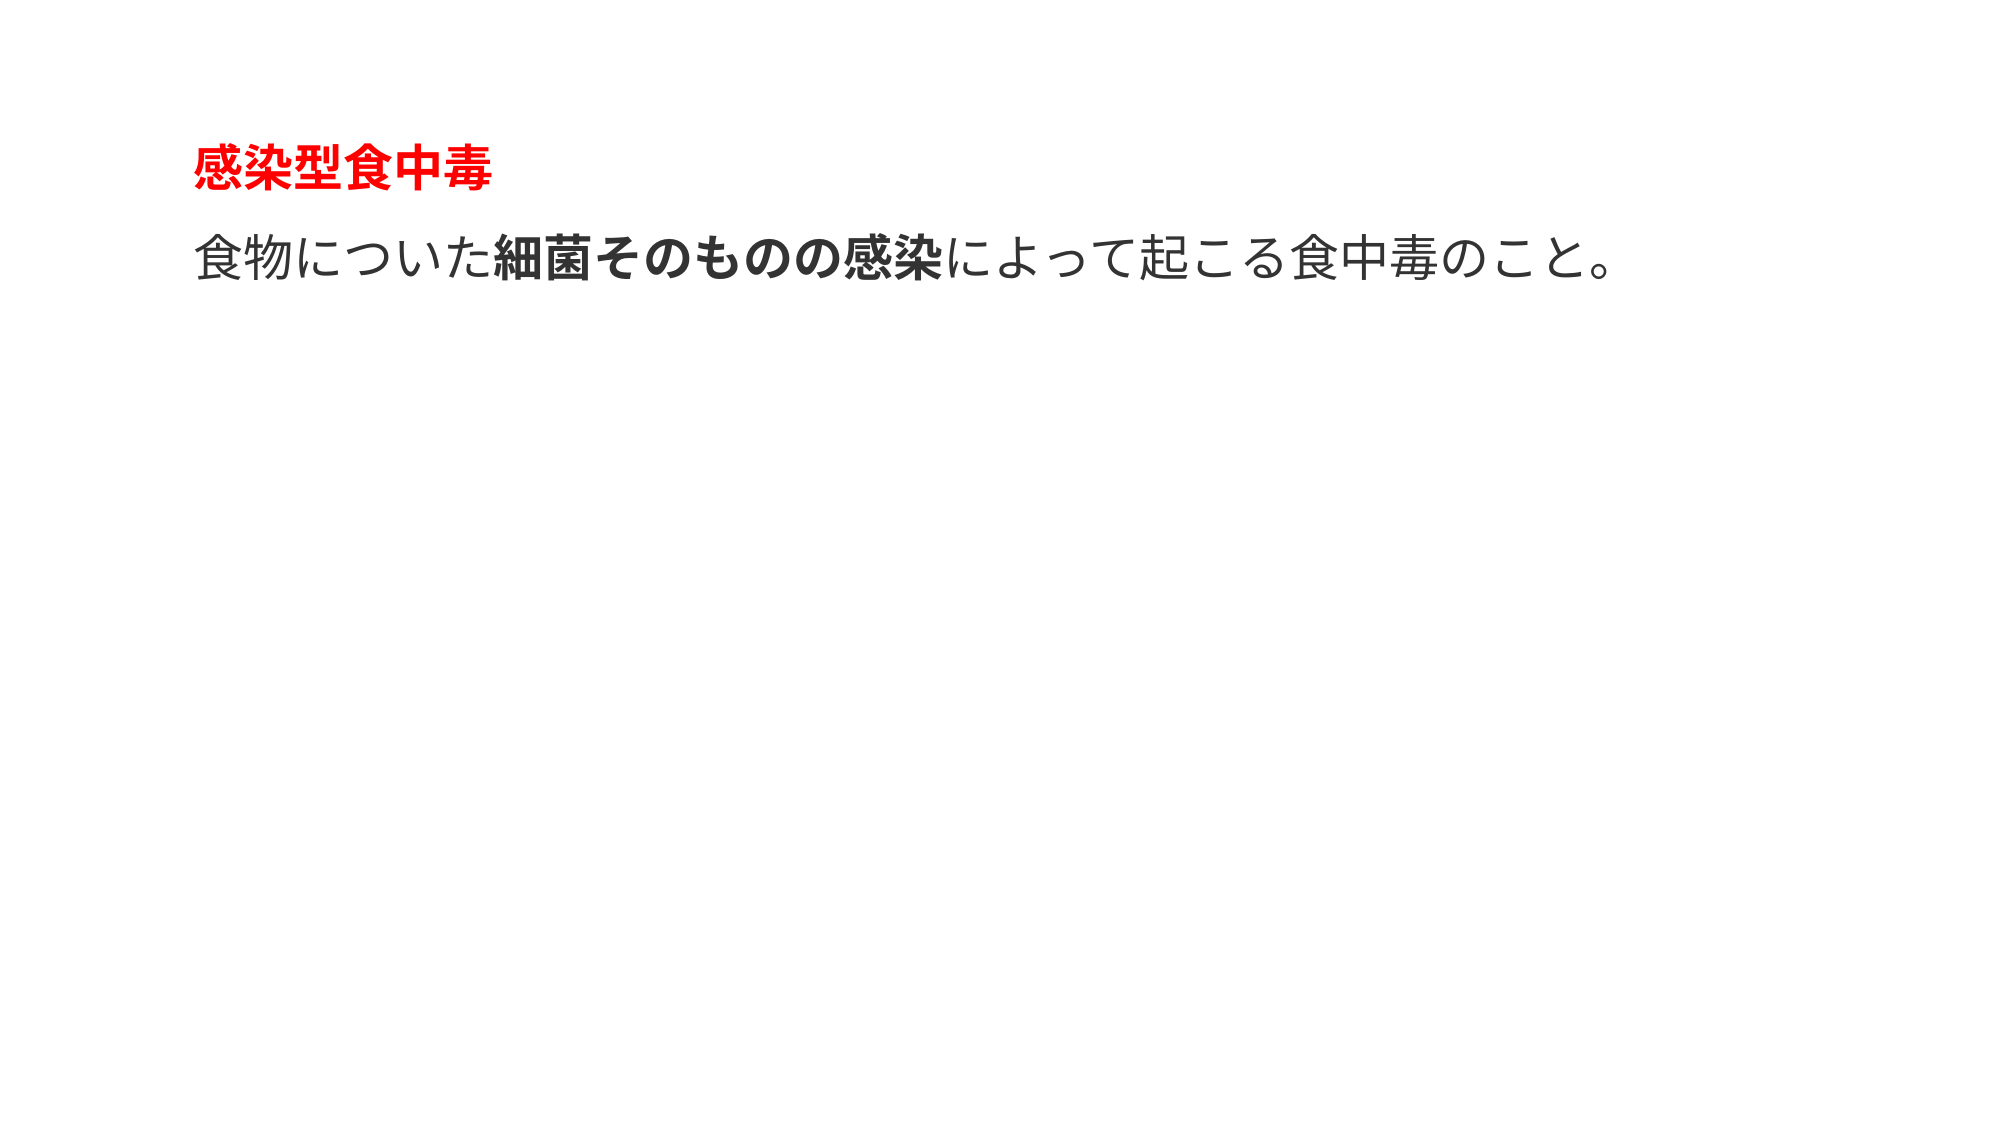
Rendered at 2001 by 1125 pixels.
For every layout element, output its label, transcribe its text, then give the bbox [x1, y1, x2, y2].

text_box 感染型食中毒 食物についた細菌そのものの感染によって起こる食中毒のこと。 [178, 128, 1822, 294]
